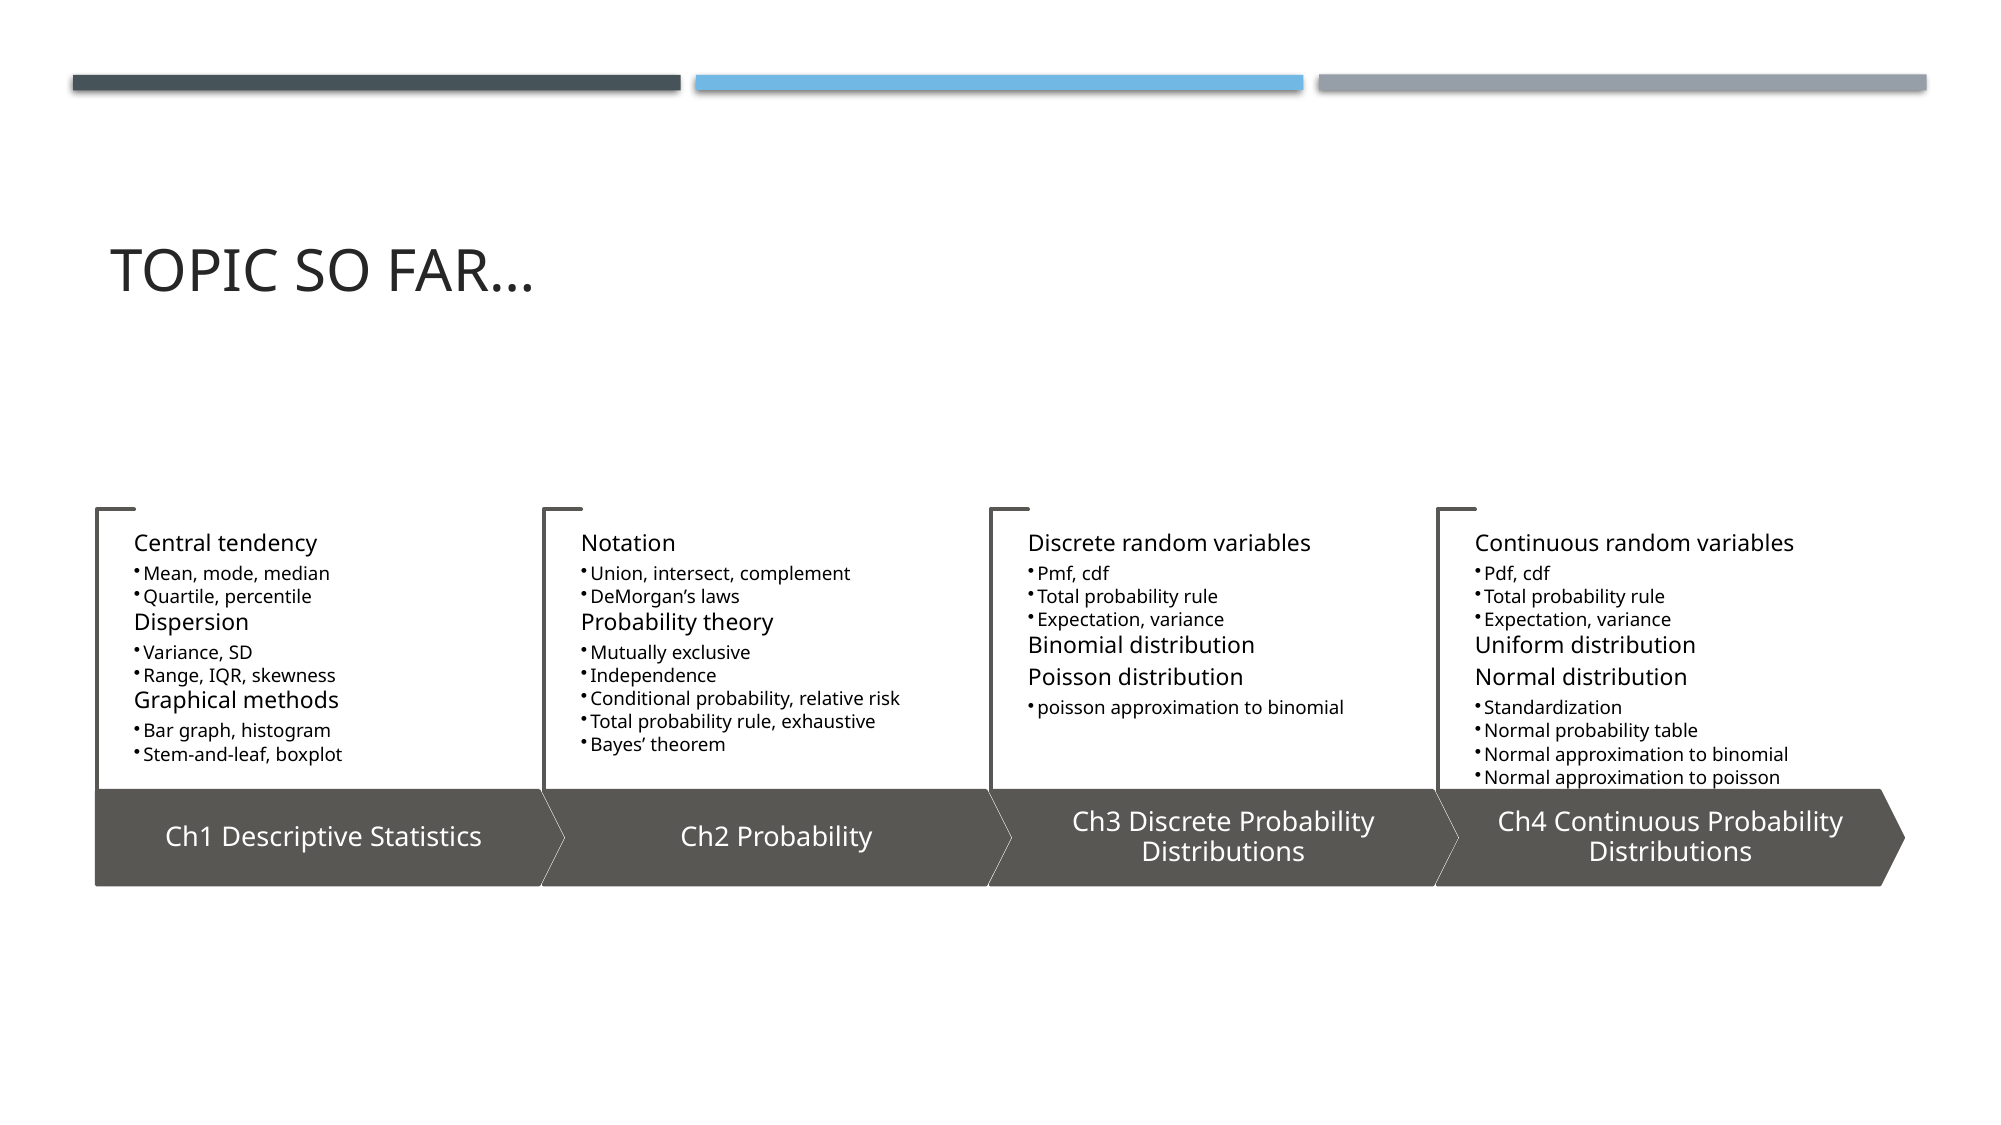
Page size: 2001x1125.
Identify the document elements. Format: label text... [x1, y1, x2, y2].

title Topic so far… [95, 115, 1905, 311]
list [94, 383, 1906, 1011]
